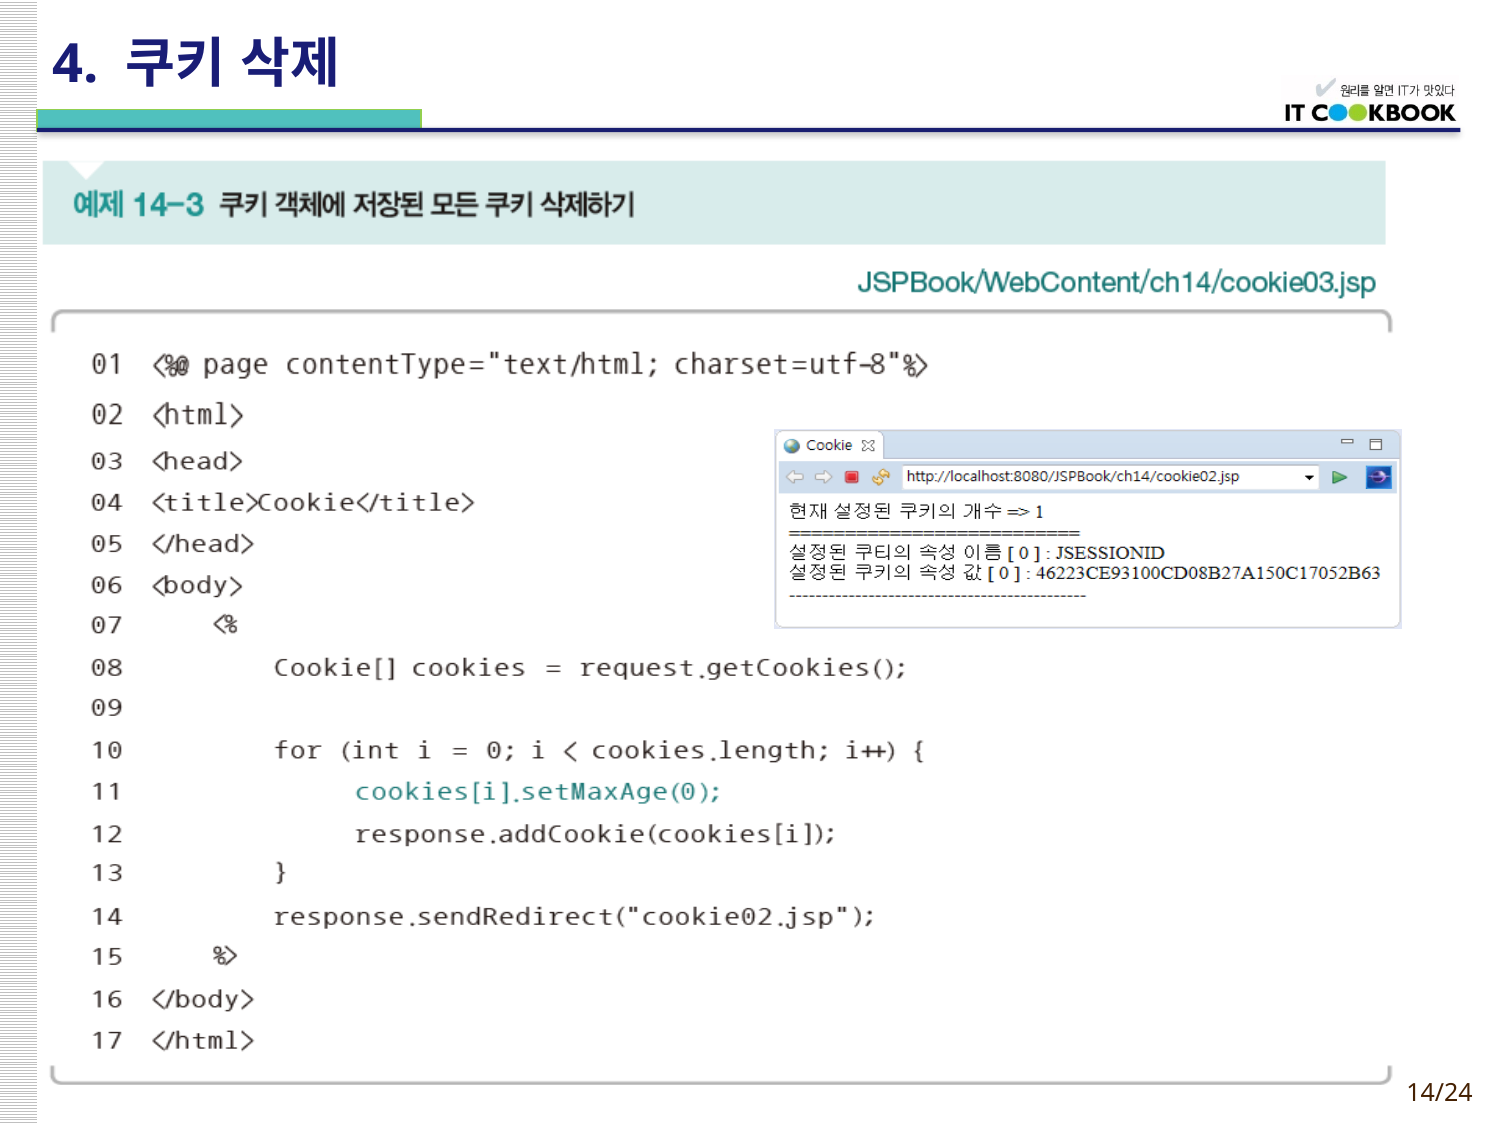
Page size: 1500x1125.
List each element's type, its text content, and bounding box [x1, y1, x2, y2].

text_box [36, 253, 1404, 1095]
title 4. 쿠키 삭제 [37, 13, 1278, 109]
picture [1281, 75, 1459, 123]
picture [40, 158, 1390, 248]
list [773, 429, 1402, 629]
